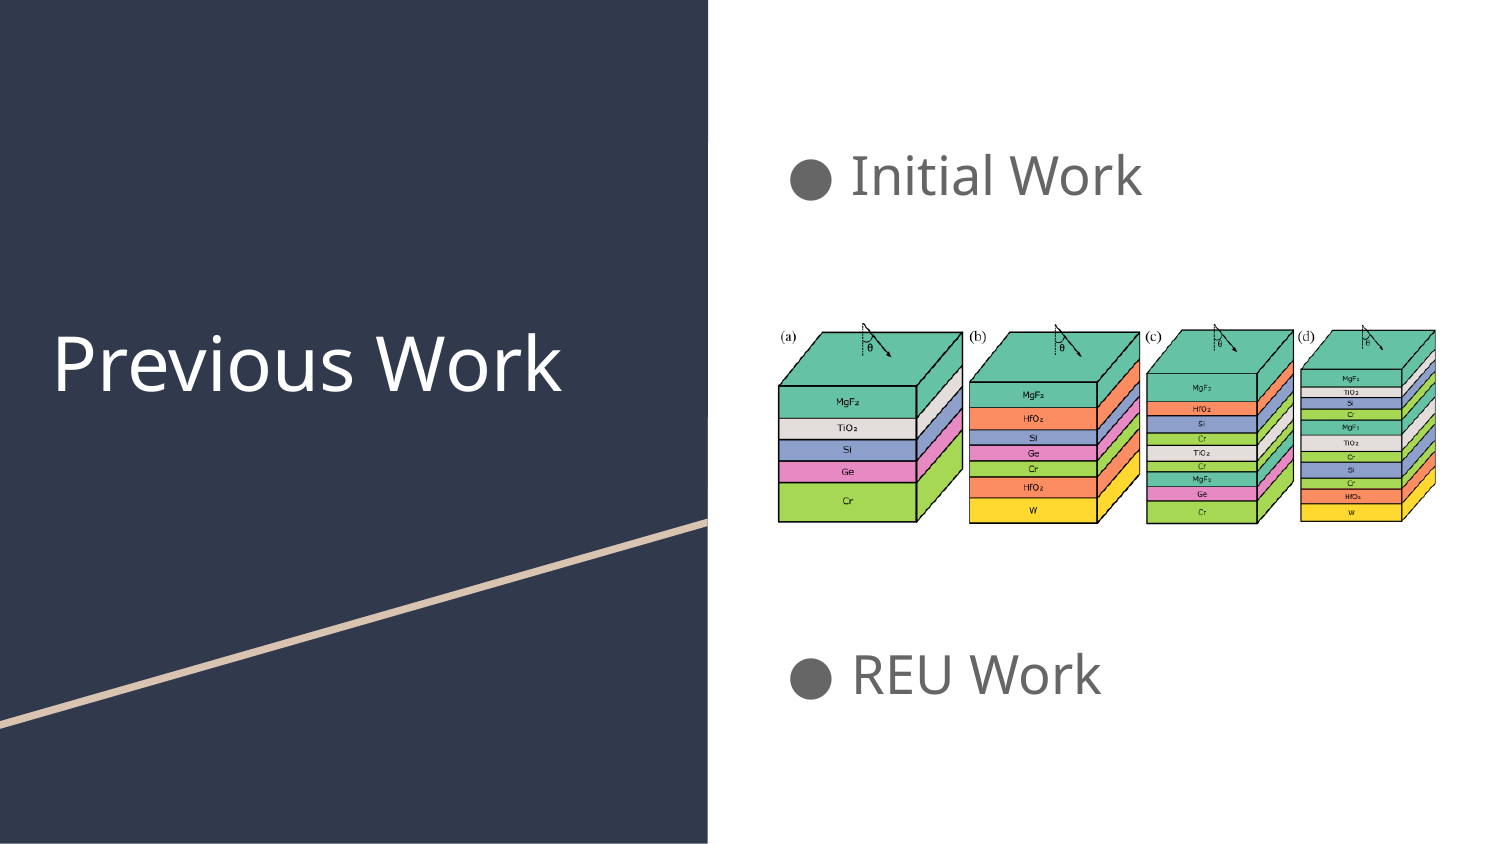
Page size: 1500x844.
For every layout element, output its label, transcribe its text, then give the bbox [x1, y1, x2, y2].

list Initial Work REU Work [761, 82, 1446, 312]
list Initial Work REU Work [761, 537, 1446, 755]
picture [761, 312, 1446, 531]
title Previous Work [36, 299, 645, 422]
